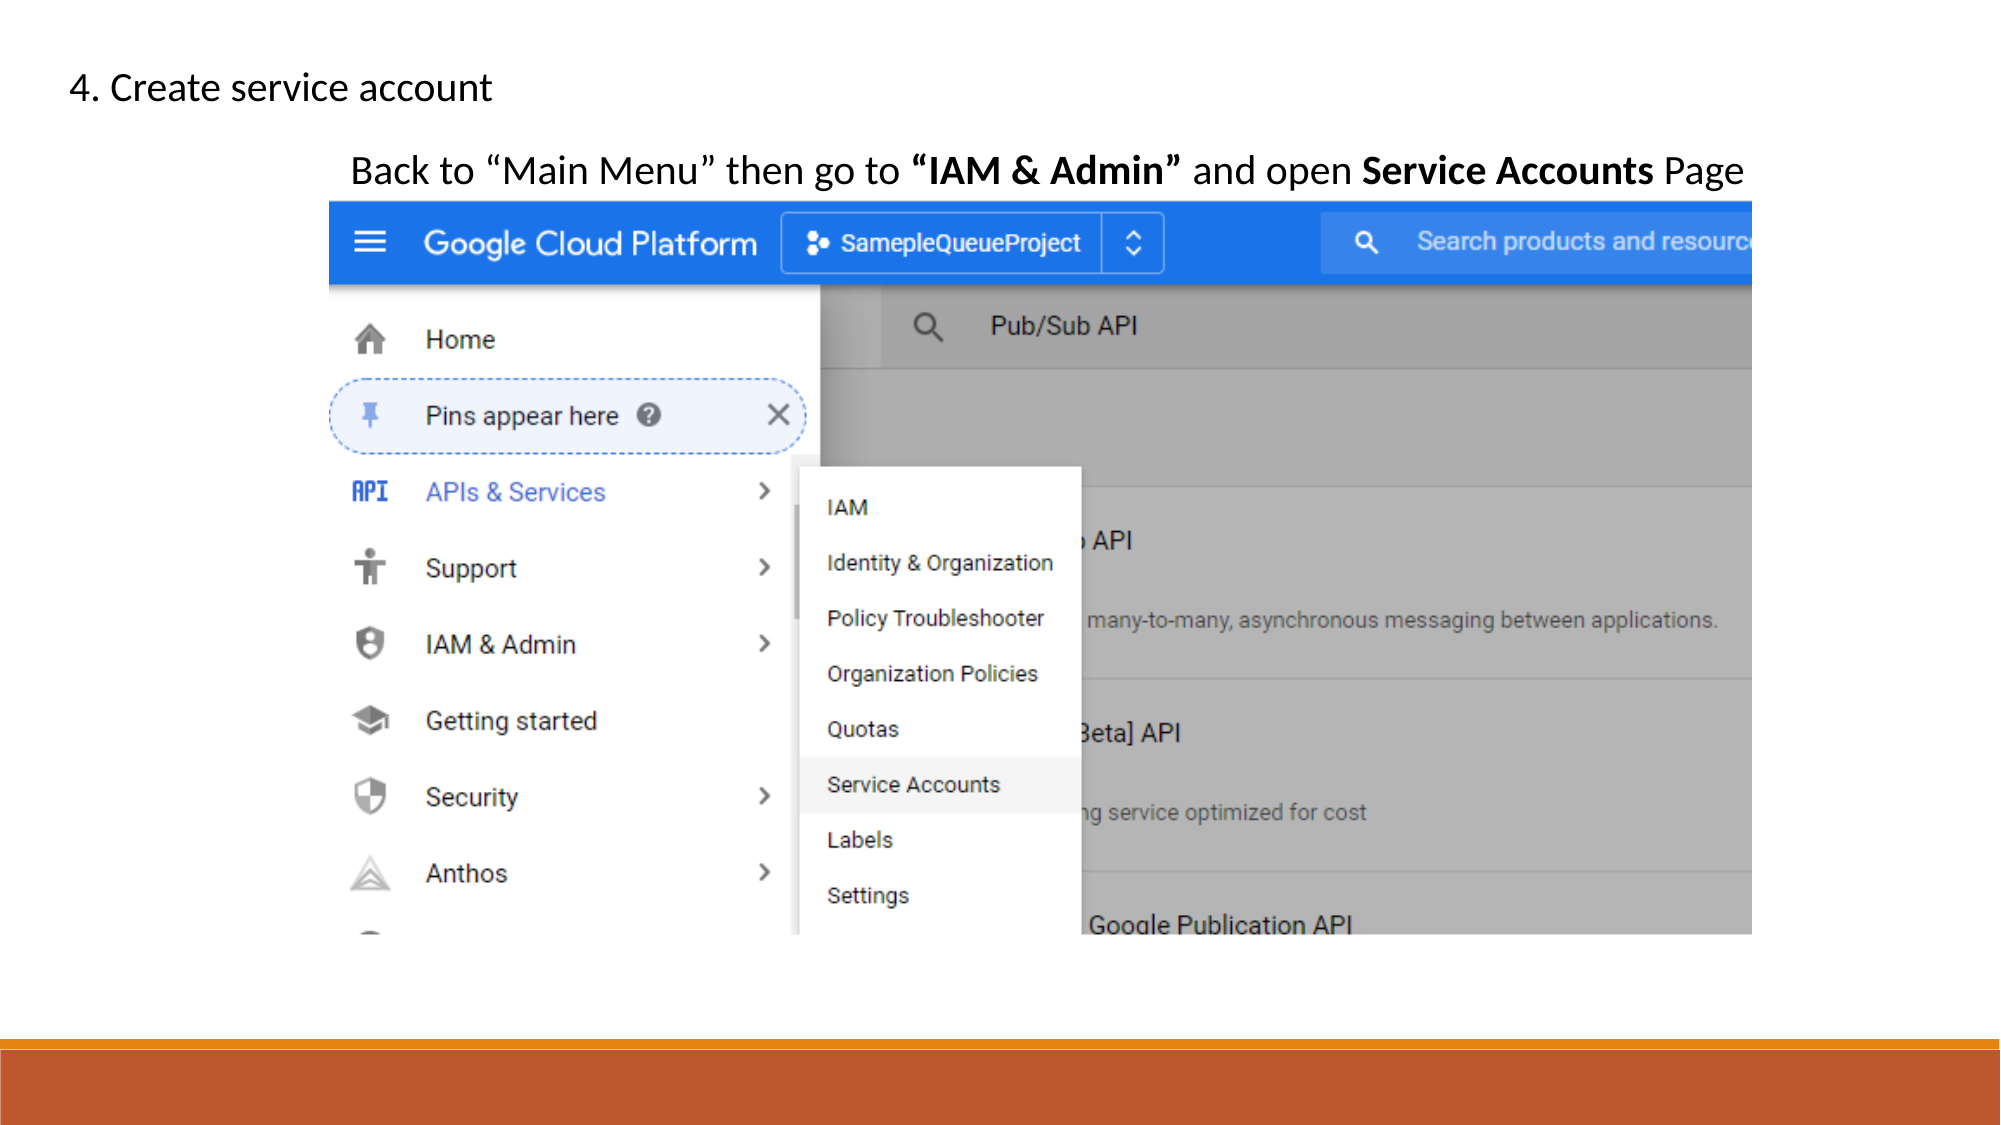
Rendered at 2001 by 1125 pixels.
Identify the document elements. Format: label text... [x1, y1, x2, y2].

text_box Back to “Main Menu” then go to “IAM & Admin” and open Service Accounts Page [335, 135, 1760, 201]
picture [328, 200, 1752, 993]
text_box 4. Create service account [54, 52, 509, 117]
